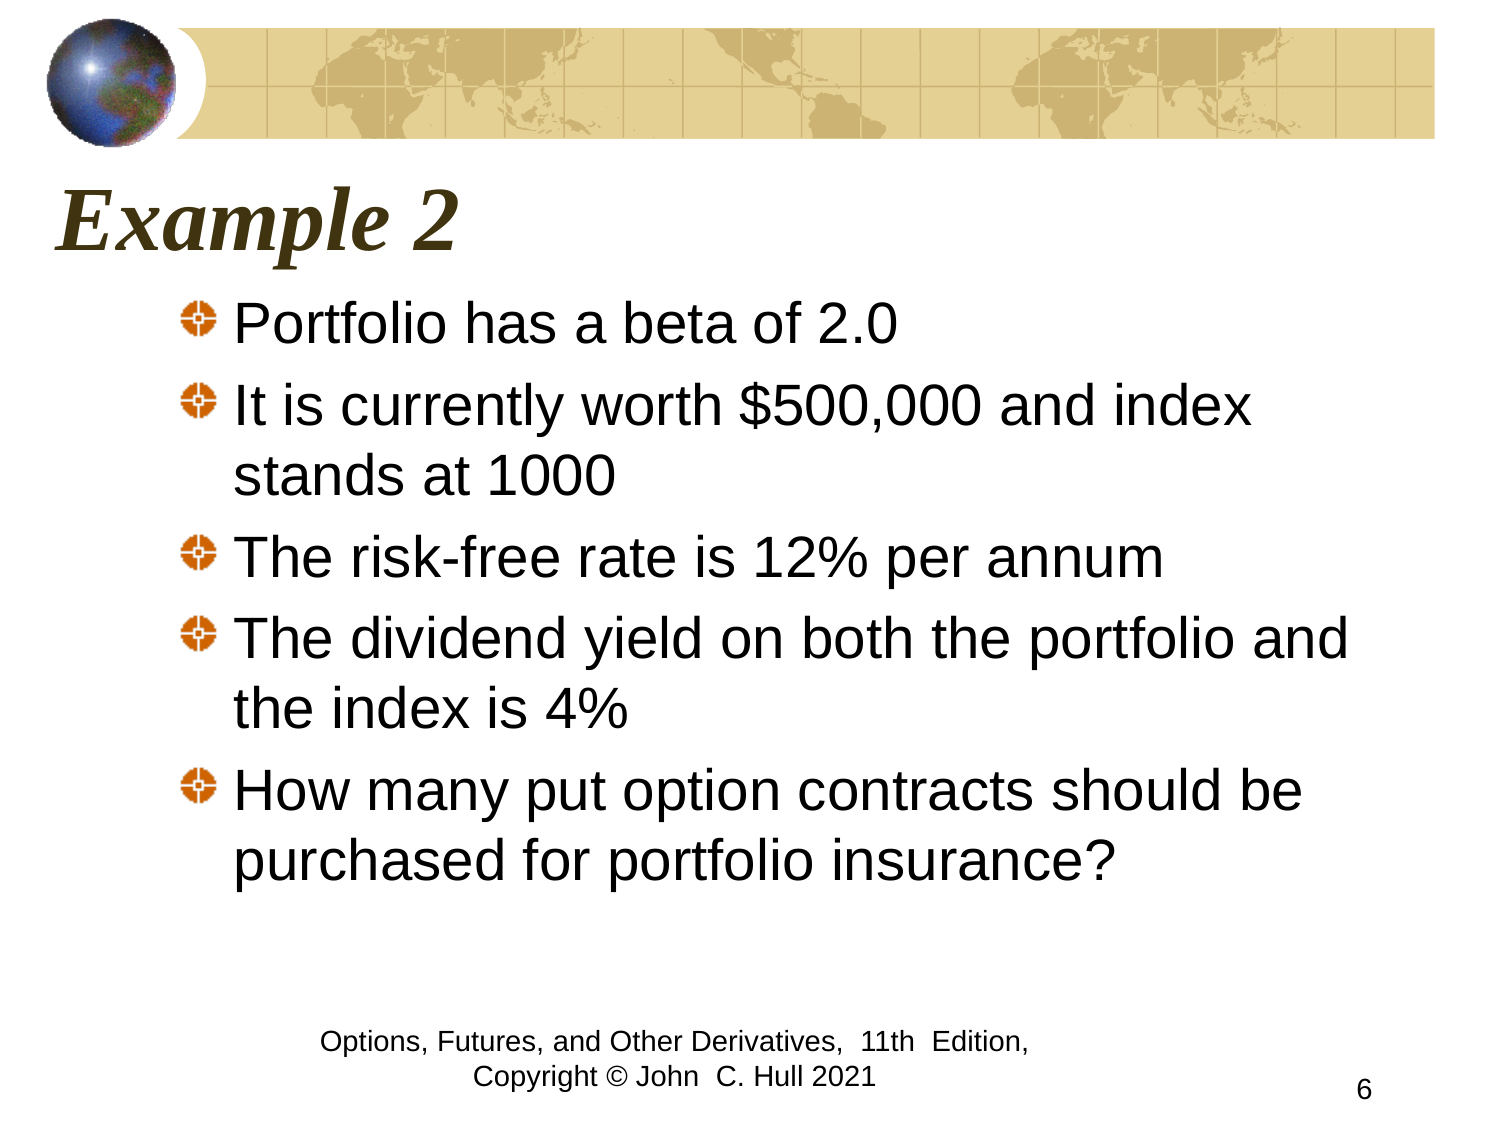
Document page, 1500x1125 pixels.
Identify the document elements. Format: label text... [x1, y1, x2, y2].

slide_number 6 [1074, 1037, 1388, 1113]
list Portfolio has a beta of 2.0 It is currently worth $500,000 and index stands at 1000 The risk-free rate is 12% per annum The dividend yield on both the portfolio and the index is 4% How many put option contracts should be purchased for portfolio insurance? [162, 277, 1388, 1000]
picture [177, 533, 219, 575]
title Example 2 [40, 152, 1316, 275]
picture [177, 614, 219, 656]
footer Options, Futures, and Other Derivatives, 11th Edition, Copyright © John C. Hull 2021 [262, 1024, 1088, 1101]
picture [42, 14, 190, 151]
picture [177, 381, 219, 423]
picture [177, 766, 219, 808]
picture [177, 299, 219, 341]
